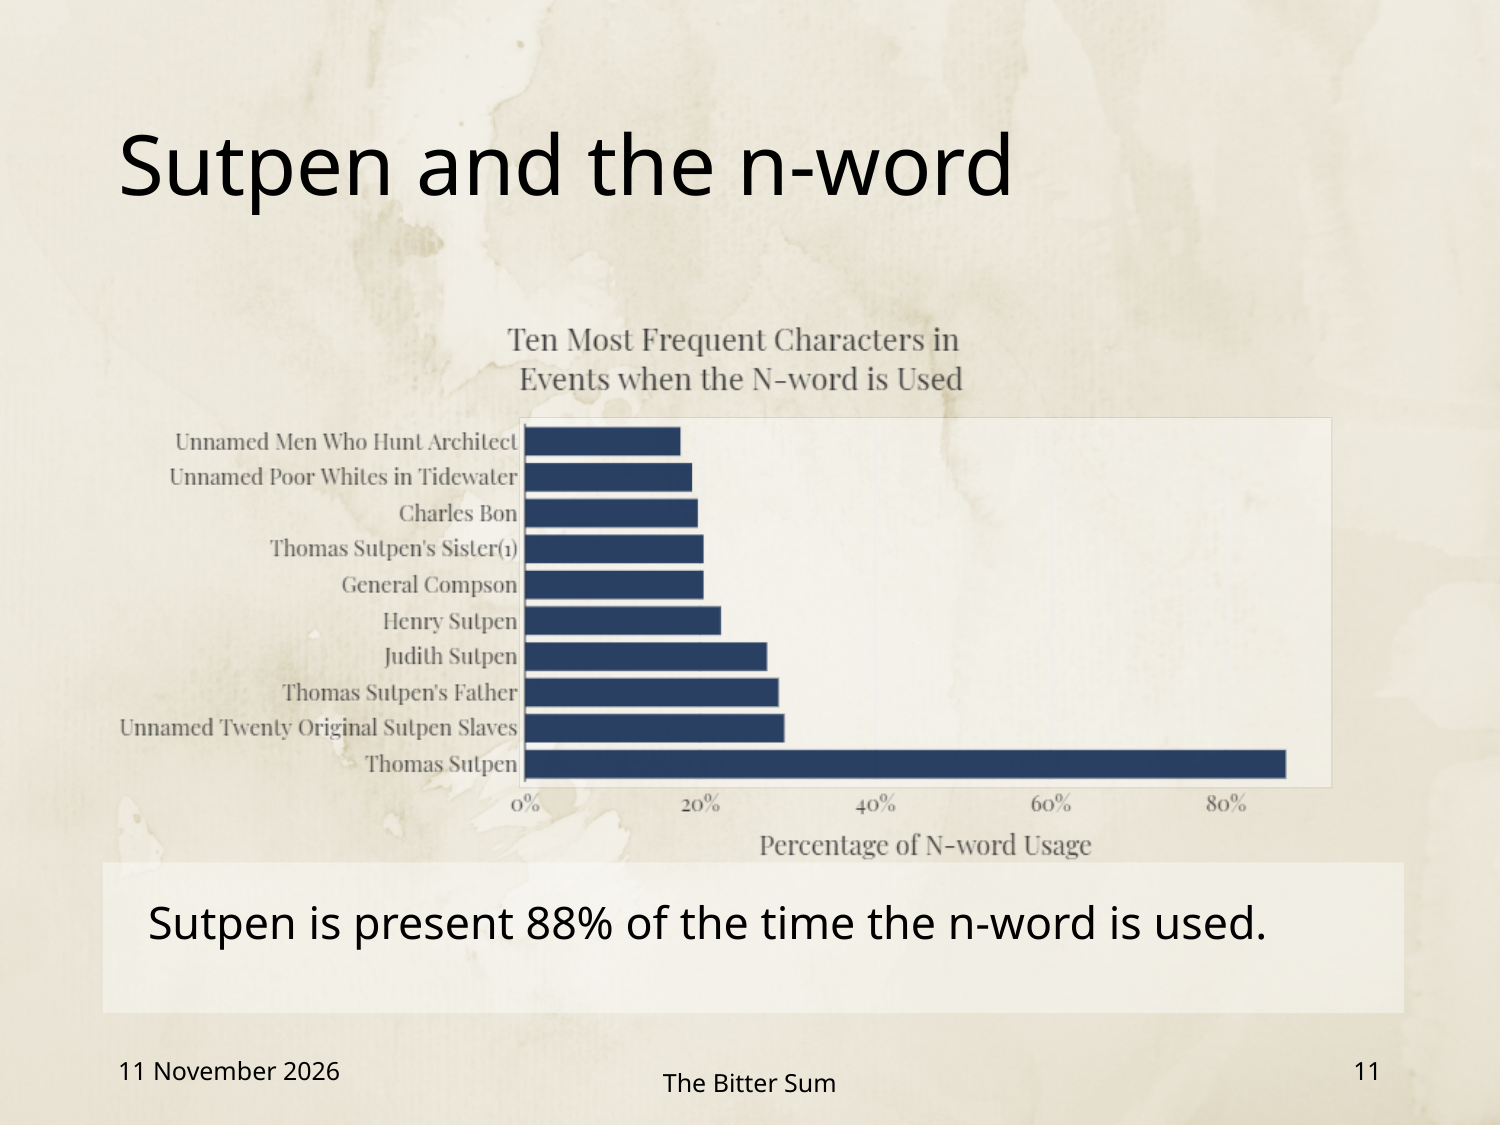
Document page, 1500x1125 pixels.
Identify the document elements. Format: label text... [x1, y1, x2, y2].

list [76, 278, 1399, 861]
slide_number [103, 1042, 441, 1103]
picture [0, 0, 1500, 1125]
title Sutpen and the n-word [103, 59, 1397, 278]
footer The Bitter Sum [496, 1042, 1004, 1103]
slide_number 11 [1059, 1042, 1397, 1103]
list Sutpen is present 88% of the time the n-word is used. [103, 860, 1404, 1016]
